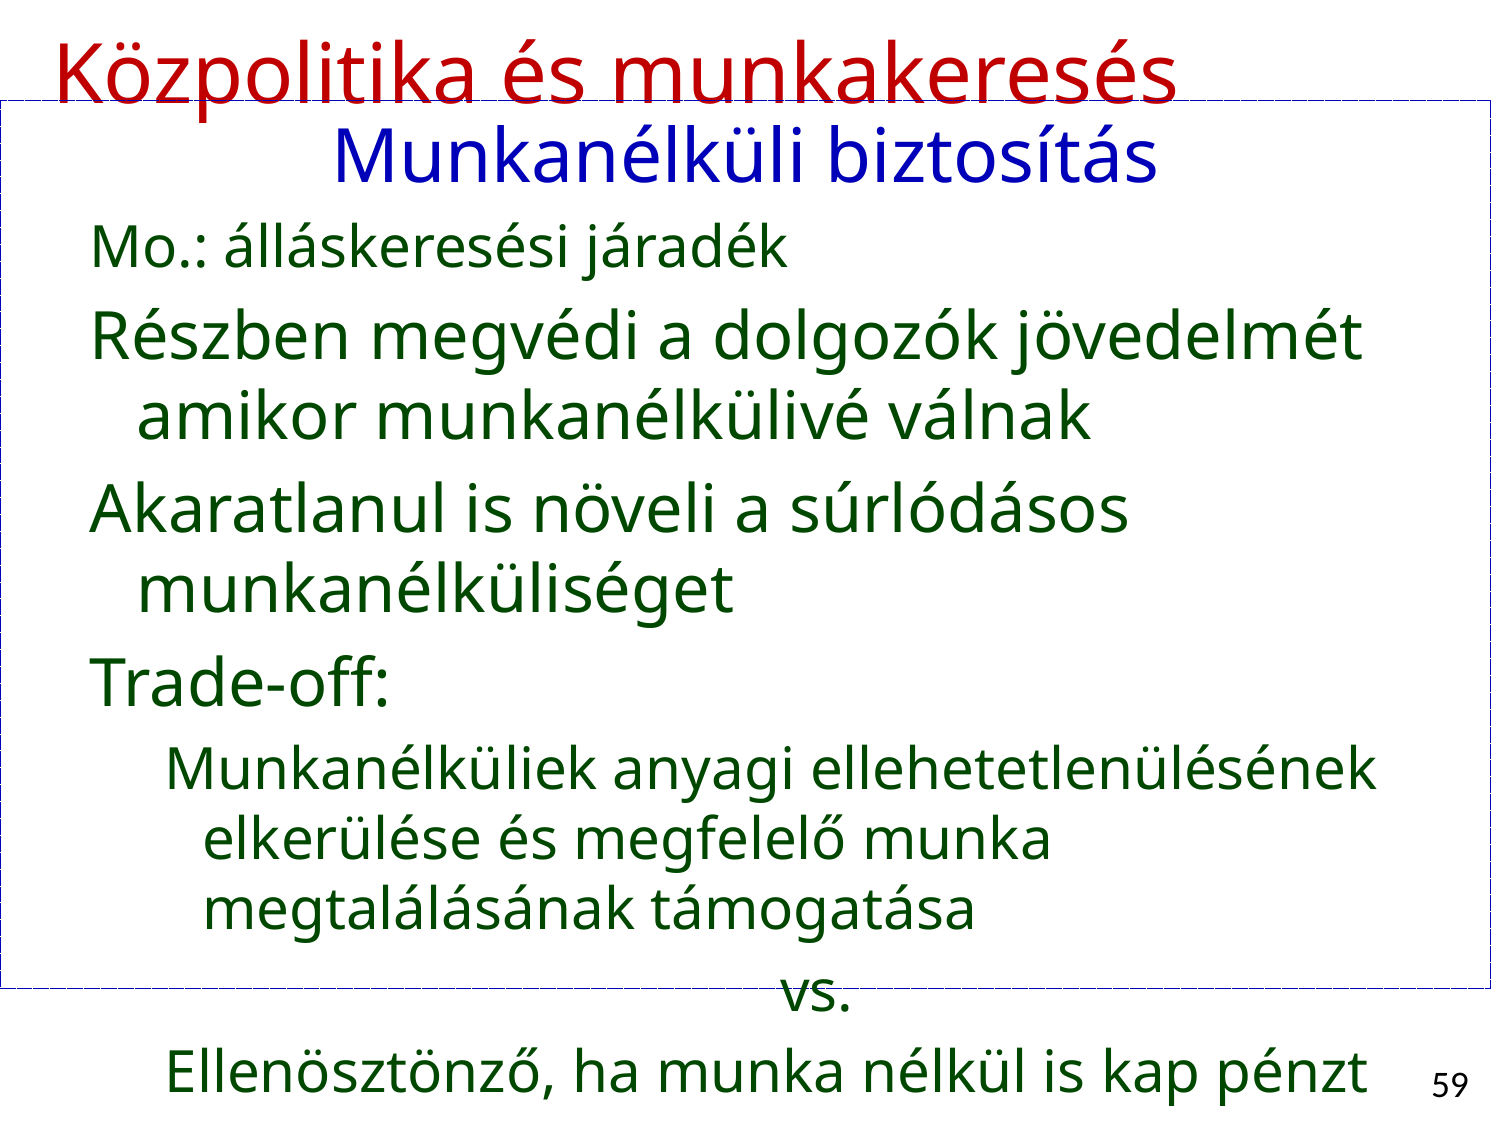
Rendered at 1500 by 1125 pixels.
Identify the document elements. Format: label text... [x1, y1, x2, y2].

text_box 59 [1400, 1052, 1500, 1113]
list Munkanélküli biztosítás Mo.: álláskeresési járadék Részben megvédi a dolgozók jövedelmét amikor munkanélkülivé válnak Akaratlanul is növeli a súrlódásos munkanélküliséget Trade-off: Munkanélküliek anyagi ellehetetlenülésének elkerülése és megfelelő munka megtalálásának támogatása vs. Ellenösztönző, ha munka nélkül is kap pénzt [0, 100, 1491, 989]
title Közpolitika és munkakeresés [37, 12, 1475, 100]
